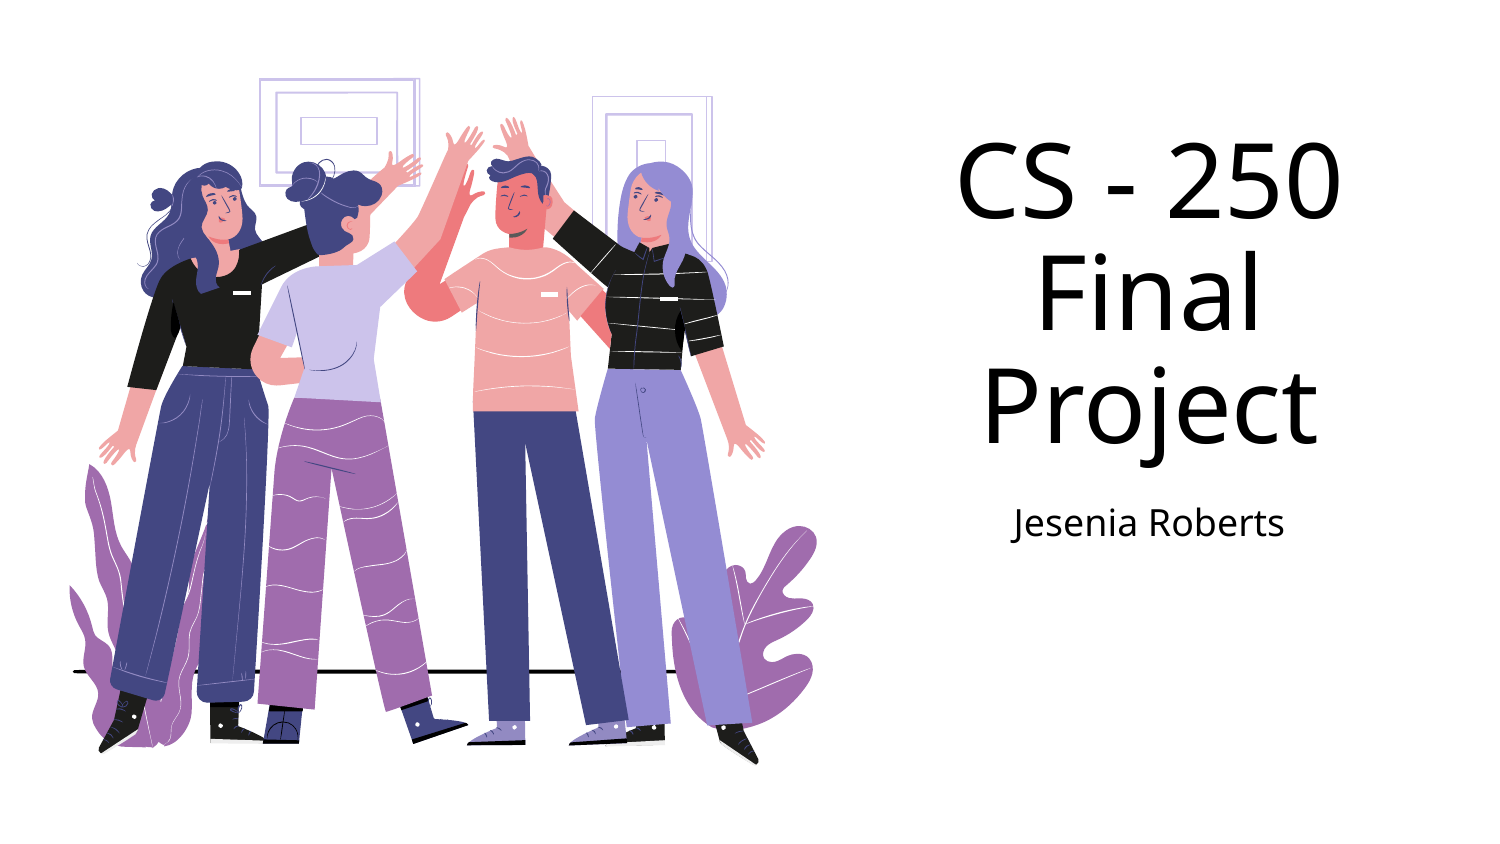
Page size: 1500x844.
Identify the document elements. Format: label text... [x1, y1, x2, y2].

subtitle Jesenia Roberts [926, 477, 1373, 605]
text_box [68, 78, 819, 766]
title CS - 250 Final Project [874, 239, 1425, 481]
